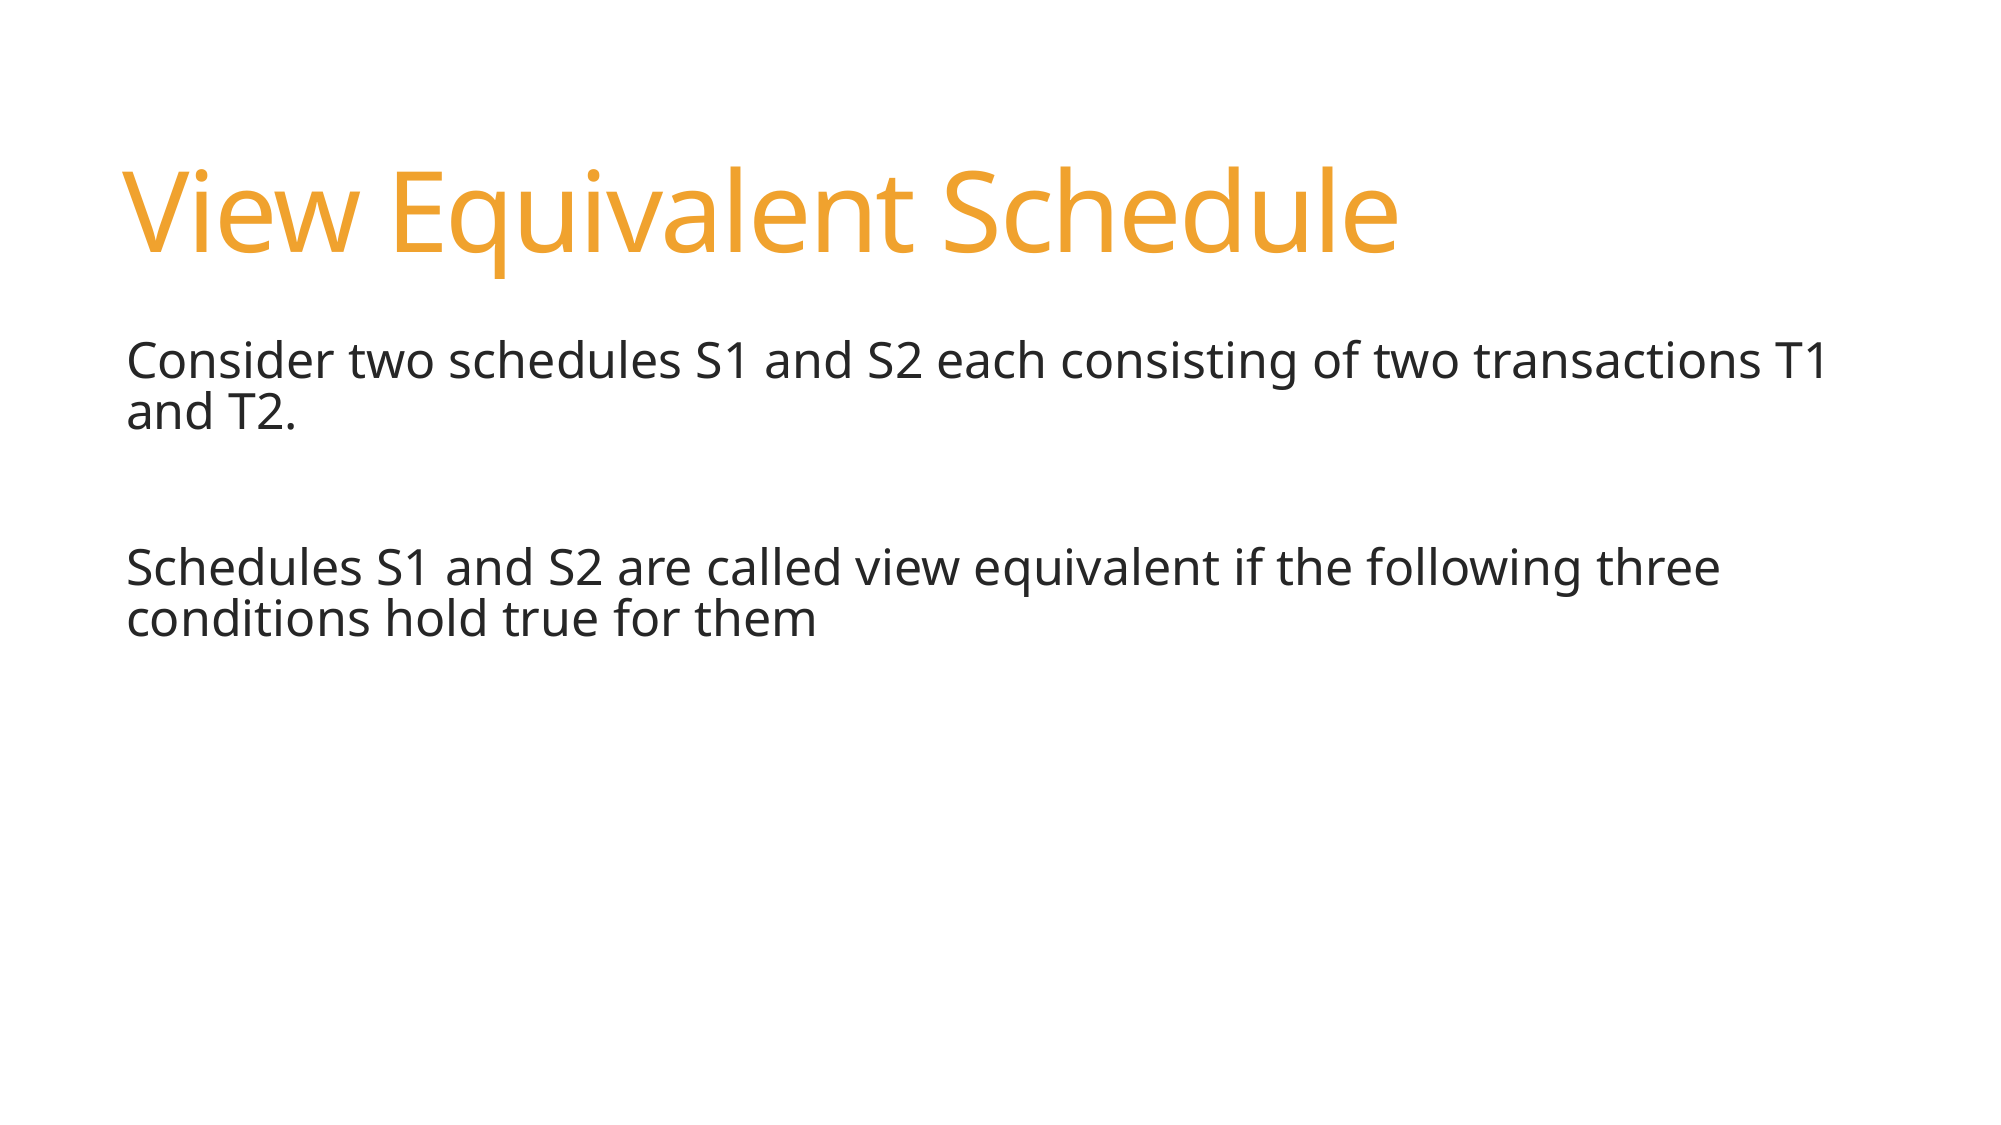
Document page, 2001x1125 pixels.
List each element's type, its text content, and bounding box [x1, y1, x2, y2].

title View Equivalent Schedule [107, 81, 1875, 354]
list Consider two schedules S1 and S2 each consisting of two transactions T1 and T2. Schedules S1 and S2 are called view equivalent if the following three conditions hold true for them [111, 329, 1876, 948]
